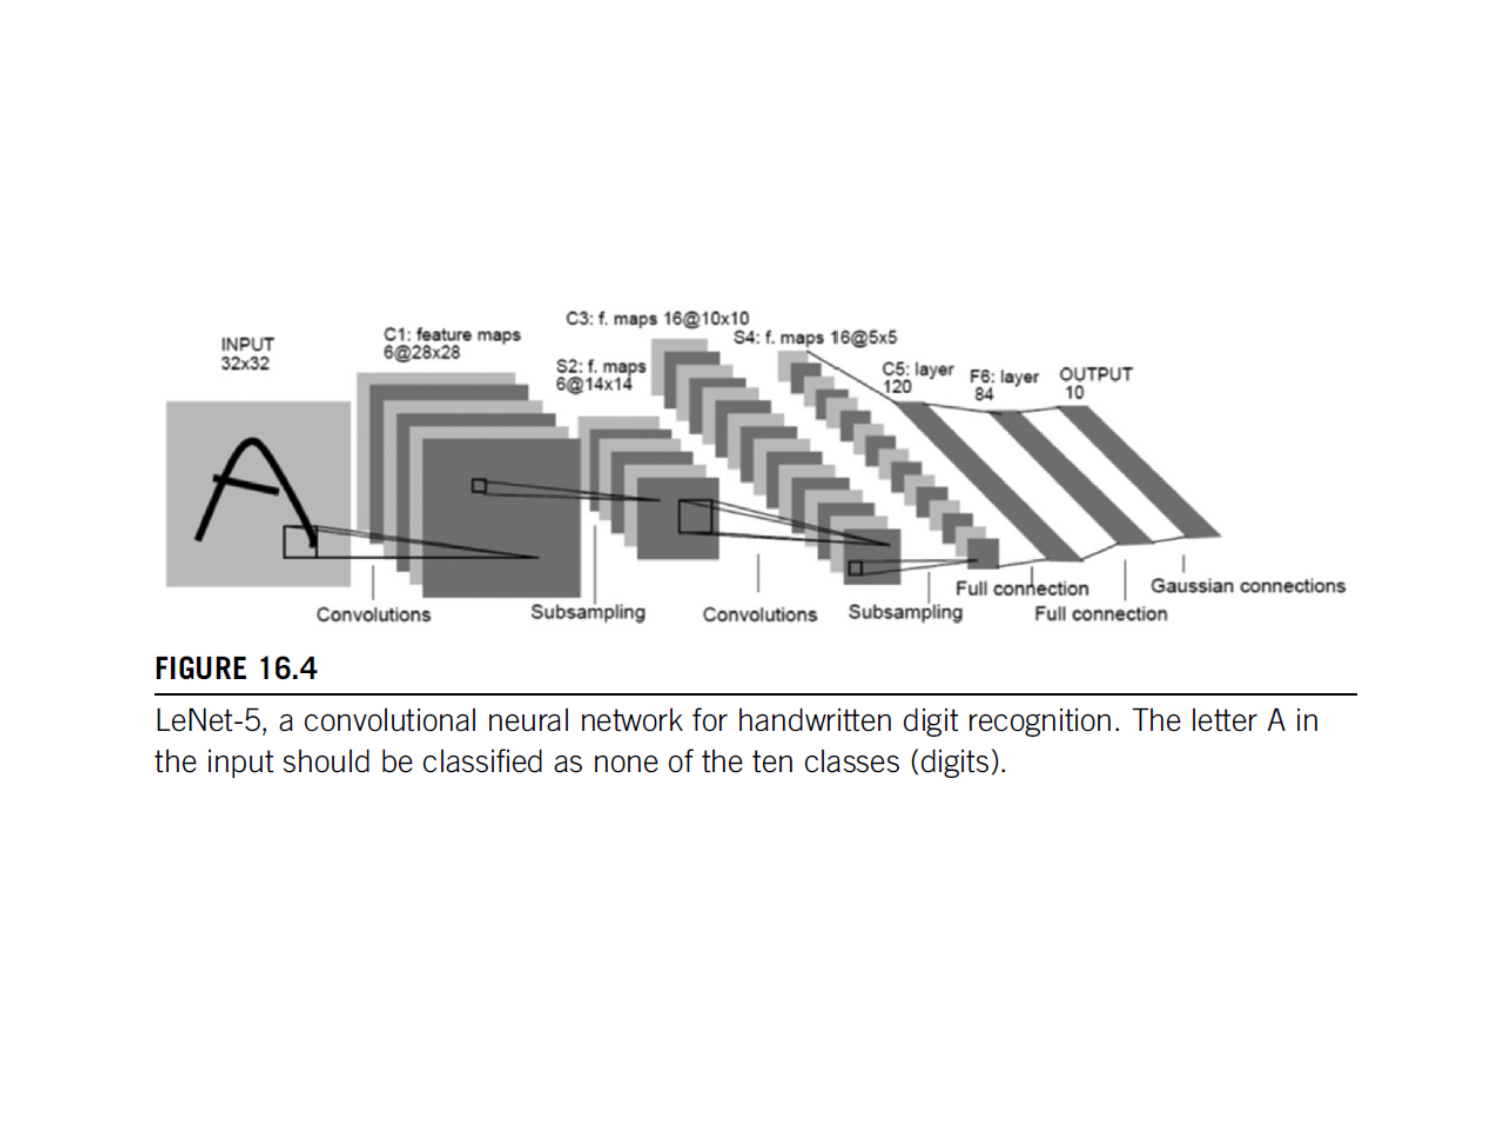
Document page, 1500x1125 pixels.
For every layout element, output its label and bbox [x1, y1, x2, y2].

picture [137, 299, 1375, 791]
